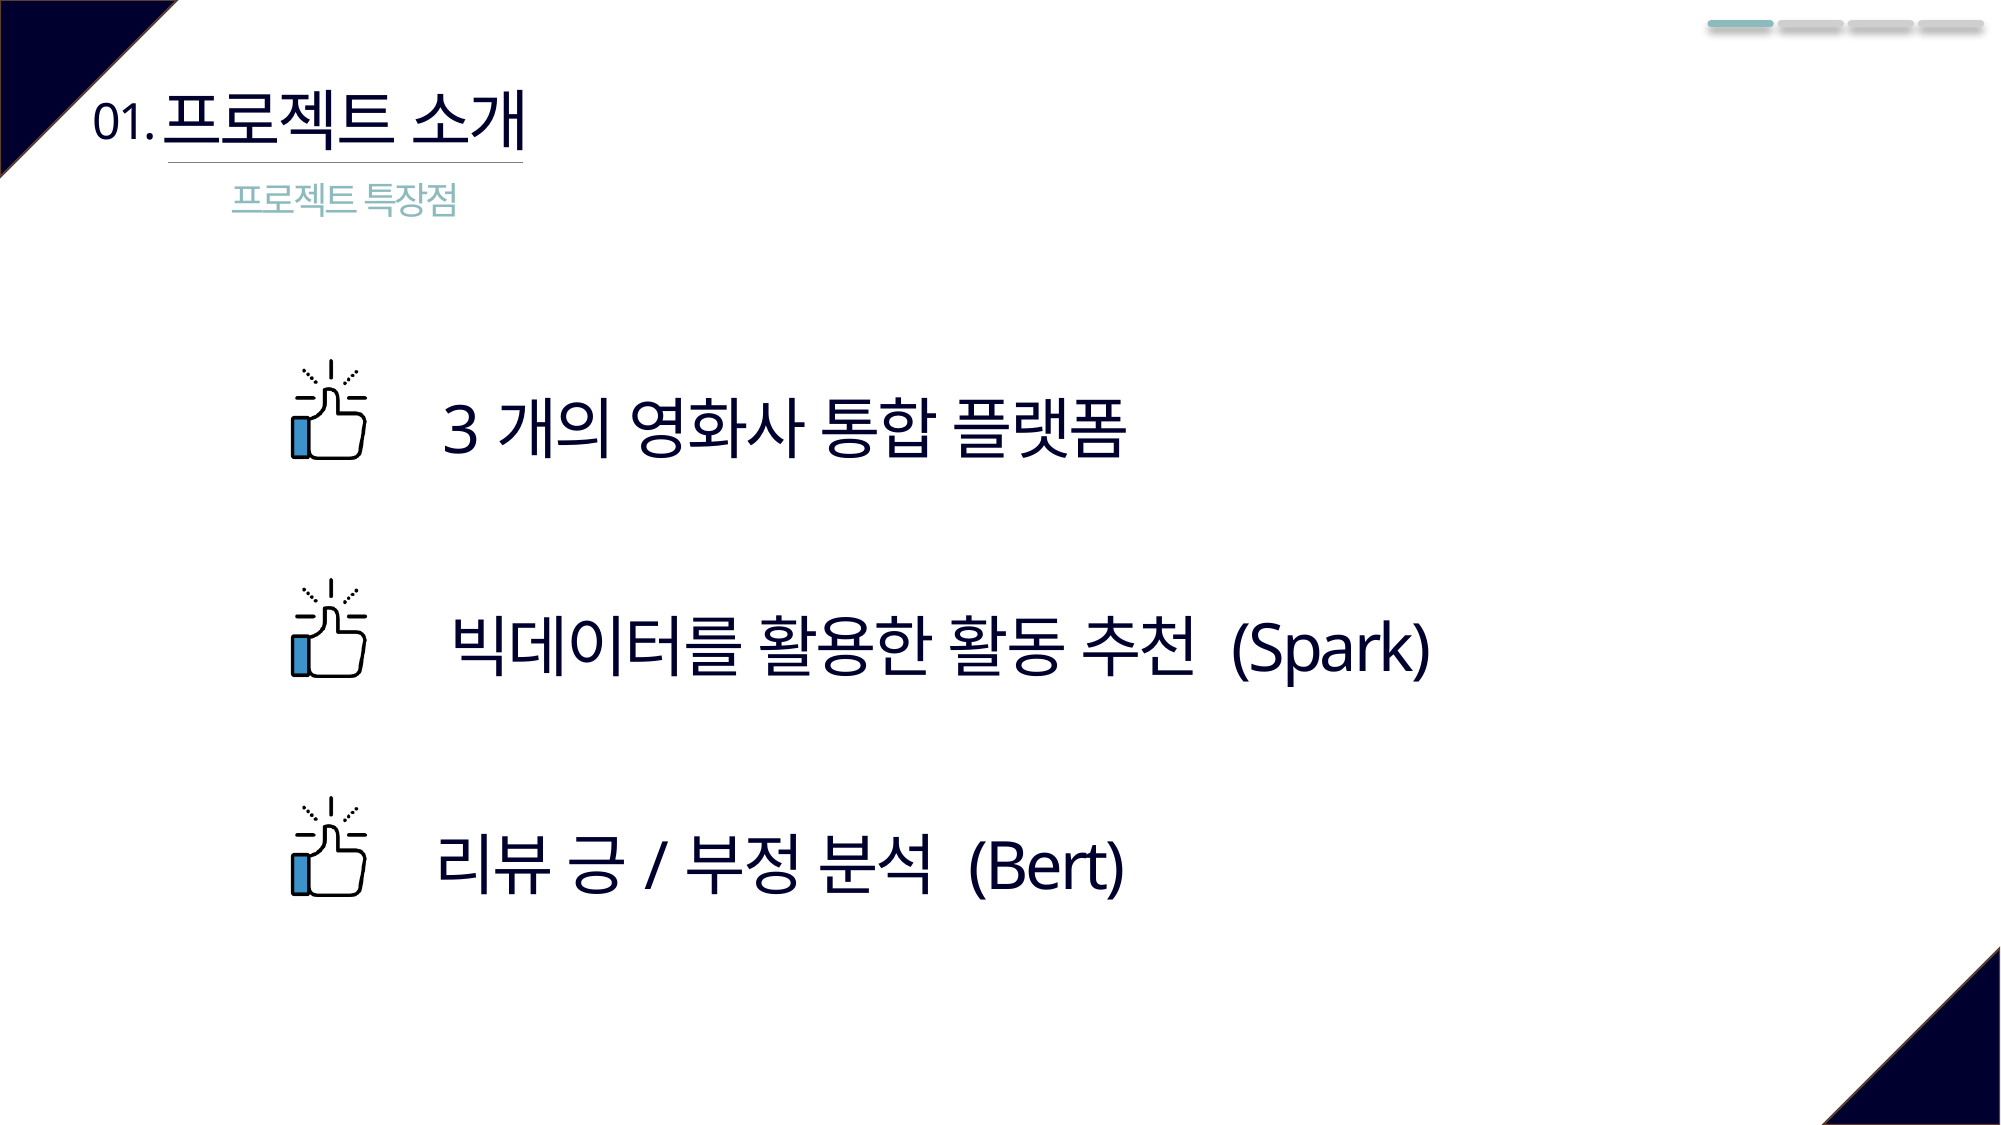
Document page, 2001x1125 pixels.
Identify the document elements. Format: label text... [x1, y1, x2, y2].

text_box 프로젝트 특장점 [215, 169, 476, 230]
text_box 프로젝트 소개 [146, 71, 545, 167]
picture [278, 796, 379, 897]
picture [278, 359, 379, 460]
text_box 빅데이터를 활용한 활동 추천 (Spark) [434, 597, 1447, 693]
text_box 리뷰 긍/부정 분석 (Bert) [419, 815, 1141, 910]
text_box 01. [78, 81, 172, 157]
picture [278, 578, 379, 678]
text_box 3개의 영화사 통합 플랫폼 [427, 379, 1145, 475]
